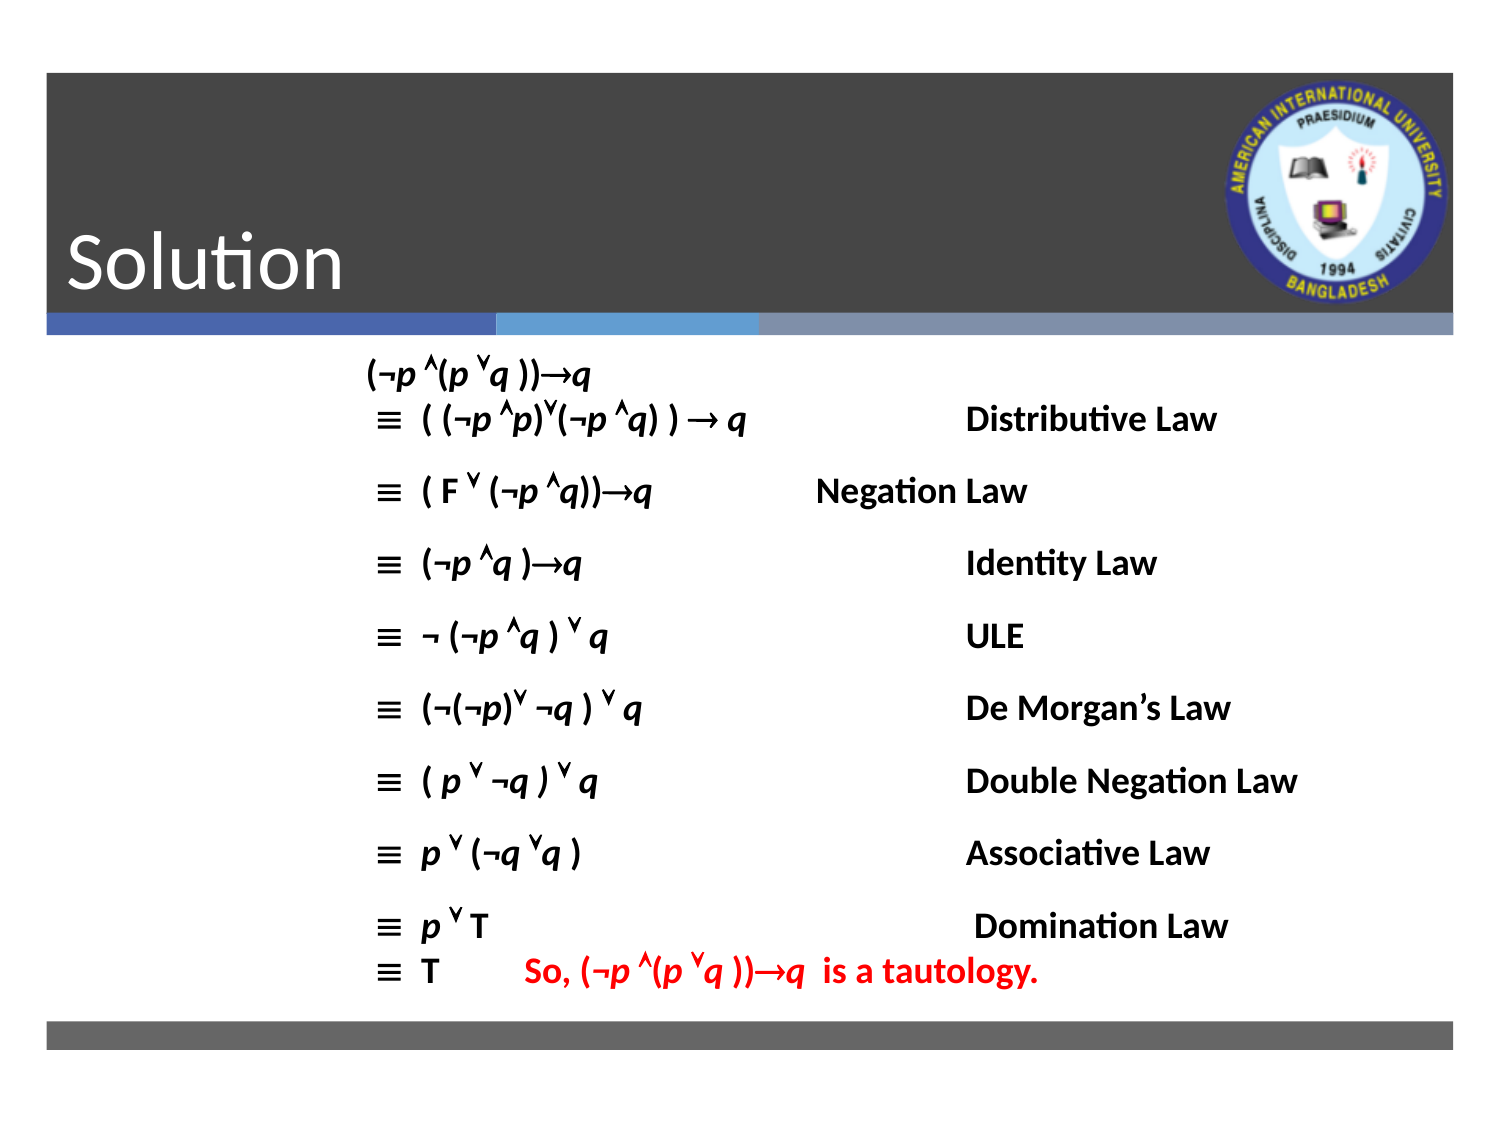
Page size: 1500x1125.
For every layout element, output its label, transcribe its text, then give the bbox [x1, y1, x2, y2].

picture [1333, 75, 1454, 310]
text_box (¬p (p q ))q  ( (¬p p)(¬p q) )  q Distributive Law  ( F  (¬p q))q Negation Law  (¬p q )q Identity Law  ¬ (¬p q )  q ULE  (¬(¬p) ¬q )  q De Morgan’s Law  ( p  ¬q )  q Double Negation Law  p  (¬q q ) Associative Law  p  T Domination Law  T So, (¬p (p q ))q is a tautology. [51, 341, 1465, 1044]
title Solution [51, 73, 1333, 314]
